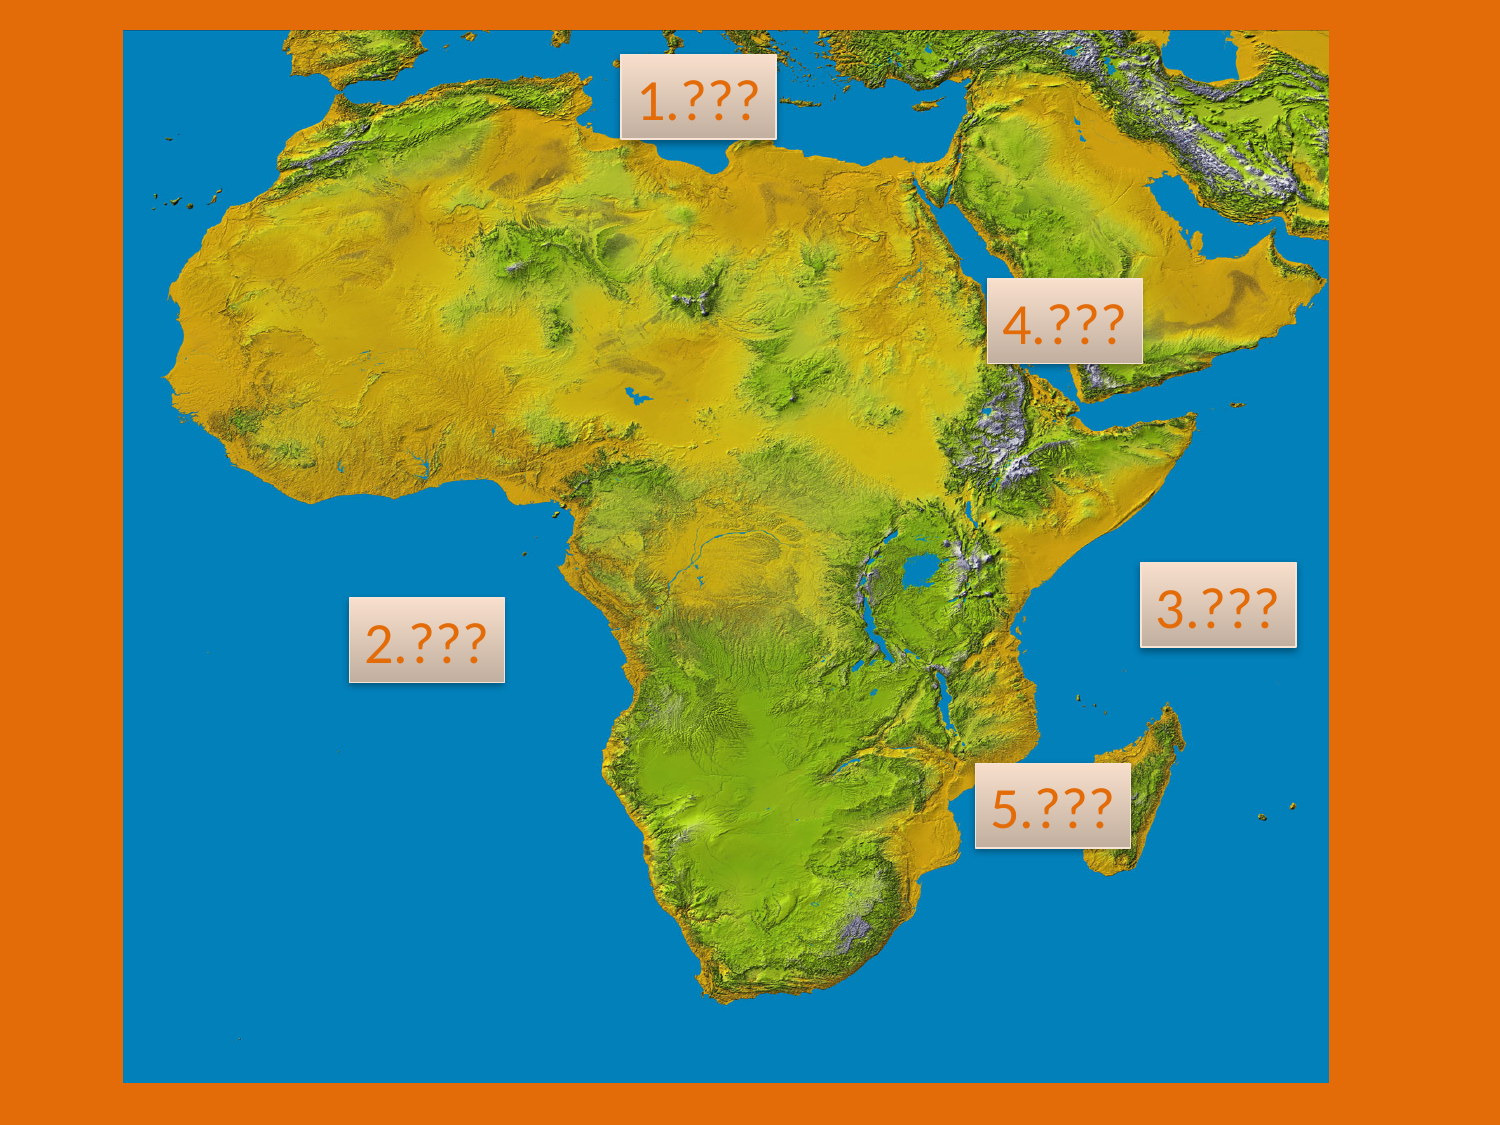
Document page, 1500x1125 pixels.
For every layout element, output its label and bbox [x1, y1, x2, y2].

list [123, 30, 1329, 1083]
